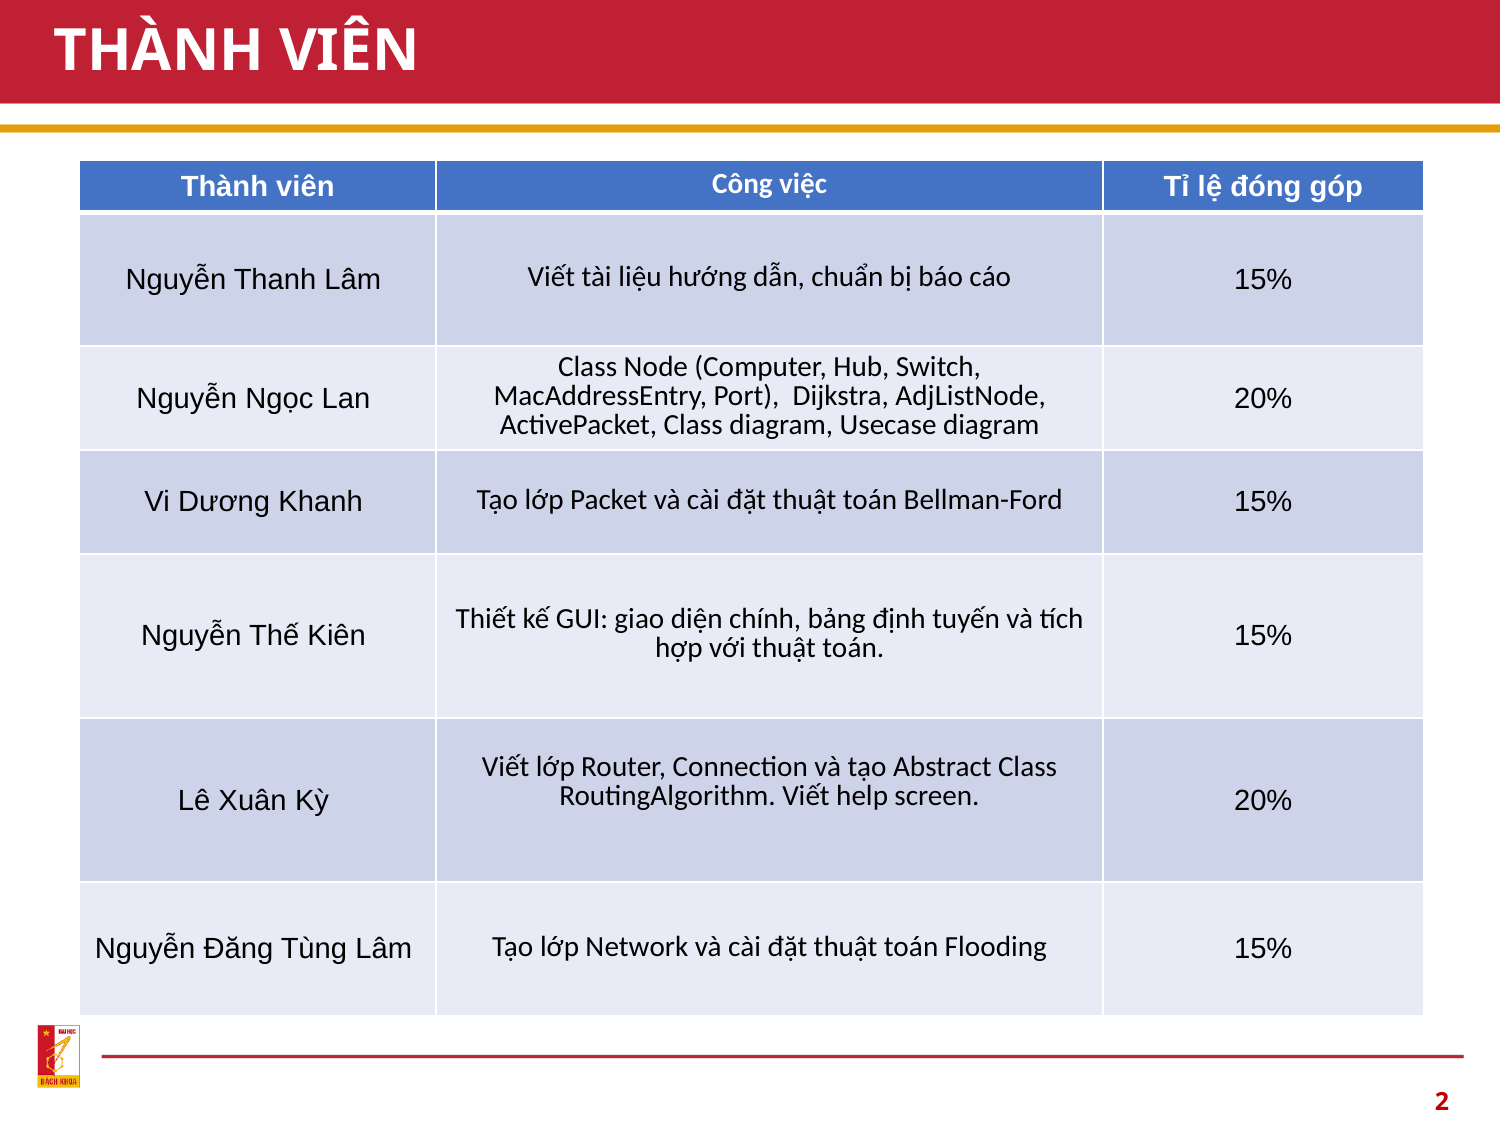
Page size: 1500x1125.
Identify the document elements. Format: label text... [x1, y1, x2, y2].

table_cell Vi Dương Khanh [80, 451, 435, 553]
table_cell Nguyễn Đăng Tùng Lâm [80, 883, 435, 1015]
table_cell Class Node (Computer, Hub, Switch, MacAddressEntry, Port), Dijkstra, AdjListNode, ActivePacket, Class diagram, Usecase diagram [437, 347, 1102, 449]
table_cell 15% [1104, 555, 1423, 717]
table_cell 20% [1104, 347, 1423, 449]
table_cell 15% [1104, 451, 1423, 553]
title THÀNH VIÊN [38, 12, 1462, 87]
table_cell Thiết kế GUI: giao diện chính, bảng định tuyến và tích hợp với thuật toán. [437, 555, 1102, 717]
table_cell Tạo lớp Network và cài đặt thuật toán Flooding [437, 883, 1102, 1015]
picture [0, 0, 1500, 1125]
table_cell 15% [1104, 215, 1423, 345]
slide_number 2 [1126, 1078, 1464, 1125]
table_header Tỉ lệ đóng góp [1104, 161, 1423, 210]
table_cell Nguyễn Thế Kiên [80, 555, 435, 717]
table_cell Nguyễn Thanh Lâm [80, 215, 435, 345]
table_cell Viết tài liệu hướng dẫn, chuẩn bị báo cáo [437, 215, 1102, 345]
table_header Thành viên [80, 161, 435, 210]
table_cell 20% [1104, 719, 1423, 881]
table_cell Tạo lớp Packet và cài đặt thuật toán Bellman-Ford [437, 451, 1102, 553]
table_header Công việc [437, 161, 1102, 210]
table_cell Lê Xuân Kỳ [80, 719, 435, 881]
table_cell Nguyễn Ngọc Lan [80, 347, 435, 449]
table_cell 15% [1104, 883, 1423, 1015]
table_cell Viết lớp Router, Connection và tạo Abstract Class RoutingAlgorithm. Viết help screen. [437, 719, 1102, 881]
